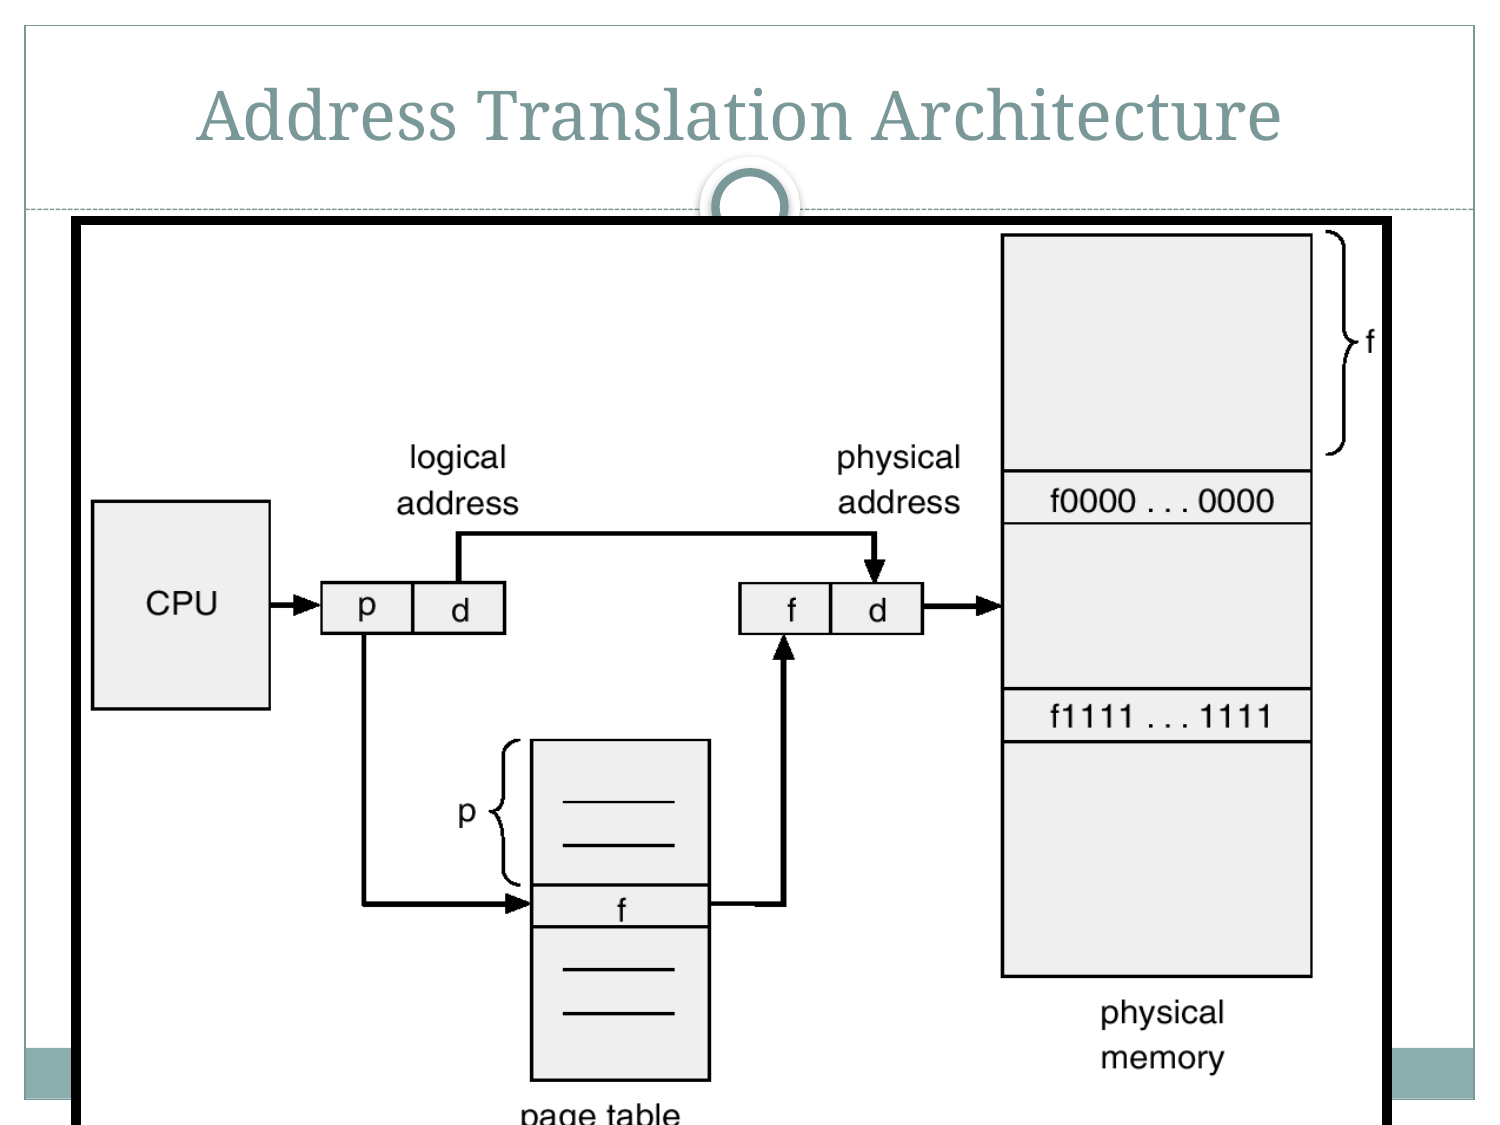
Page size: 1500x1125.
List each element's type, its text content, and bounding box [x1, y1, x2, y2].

title Address Translation Architecture [49, 37, 1450, 162]
picture [80, 224, 1383, 1125]
